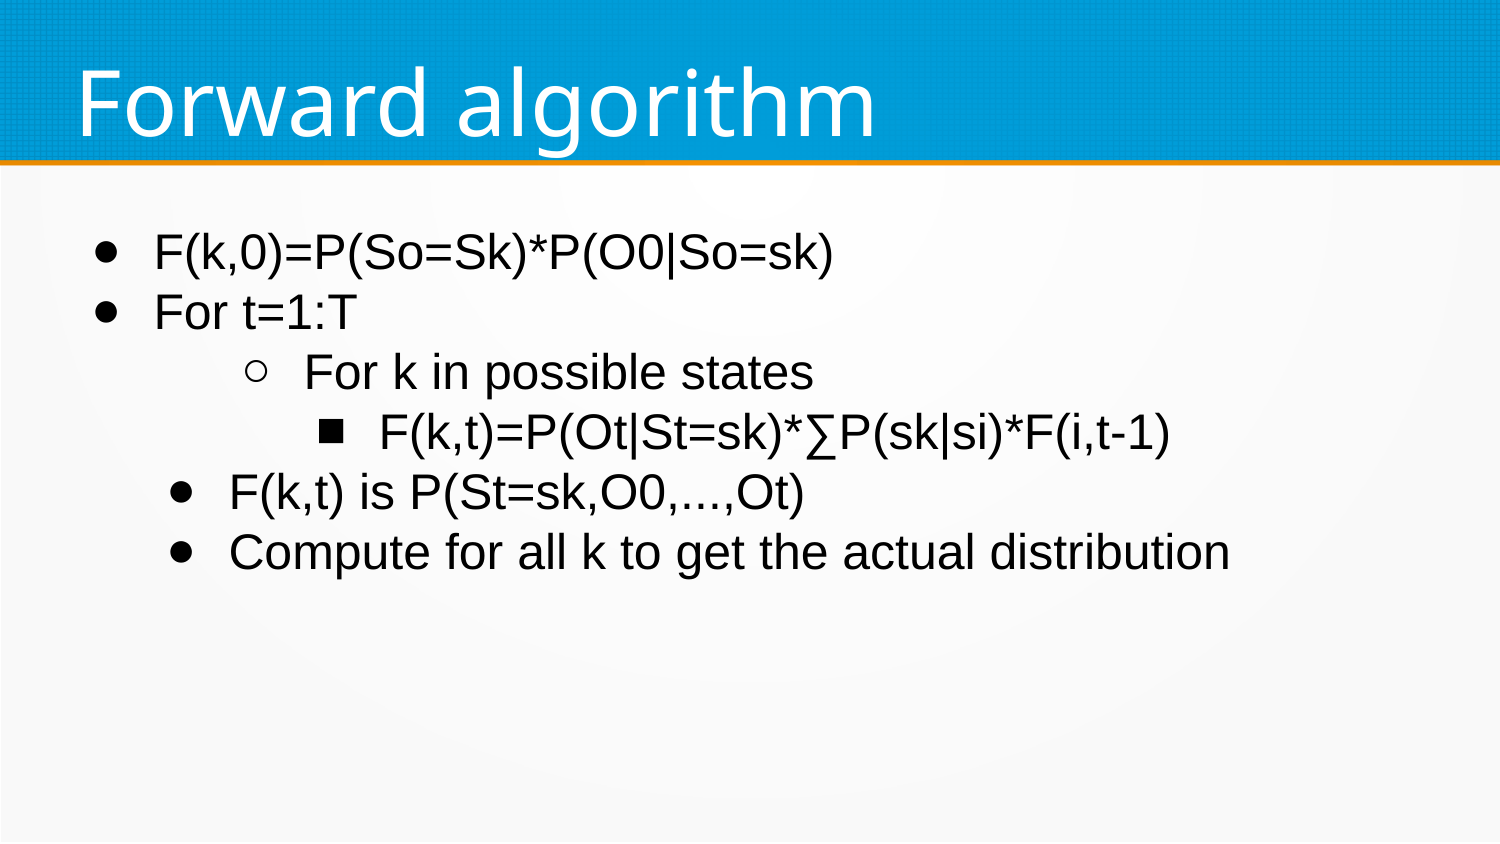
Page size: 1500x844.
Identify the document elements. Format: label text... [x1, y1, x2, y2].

text_box F(k,0)=P(So=Sk)*P(O0|So=sk) For t=1:T For k in possible states F(k,t)=P(Ot|St=sk)*∑P(sk|si)*F(i,t-1) F(k,t) is P(St=sk,O0,...,Ot) Compute for all k to get the actual distribution [78, 219, 1422, 740]
text_box Forward algorithm [74, 13, 1425, 155]
picture [0, 161, 1500, 844]
